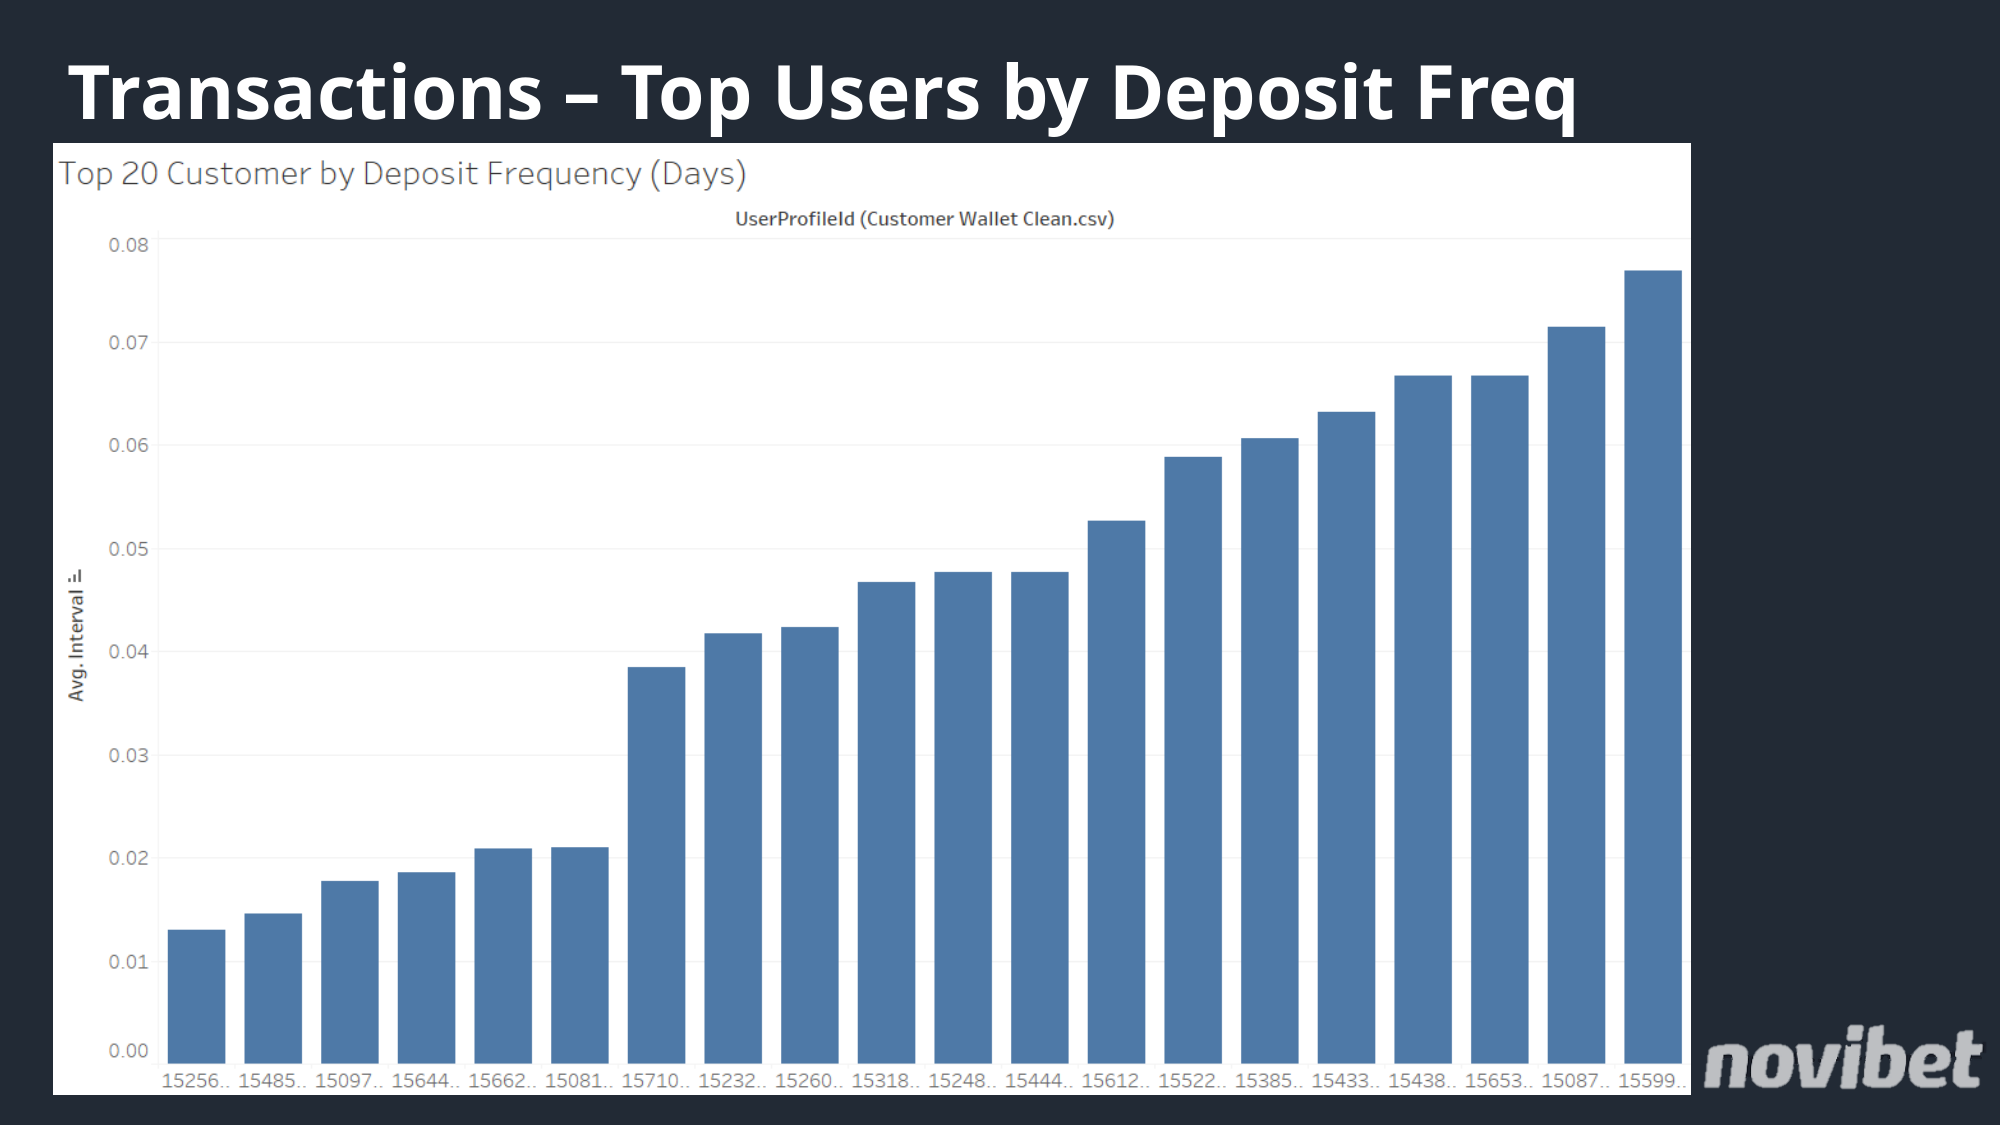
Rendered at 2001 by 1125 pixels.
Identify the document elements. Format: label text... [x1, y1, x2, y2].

text_box Transactions – Top Users by Deposit Freq [53, 37, 1610, 143]
picture [53, 143, 2000, 1125]
